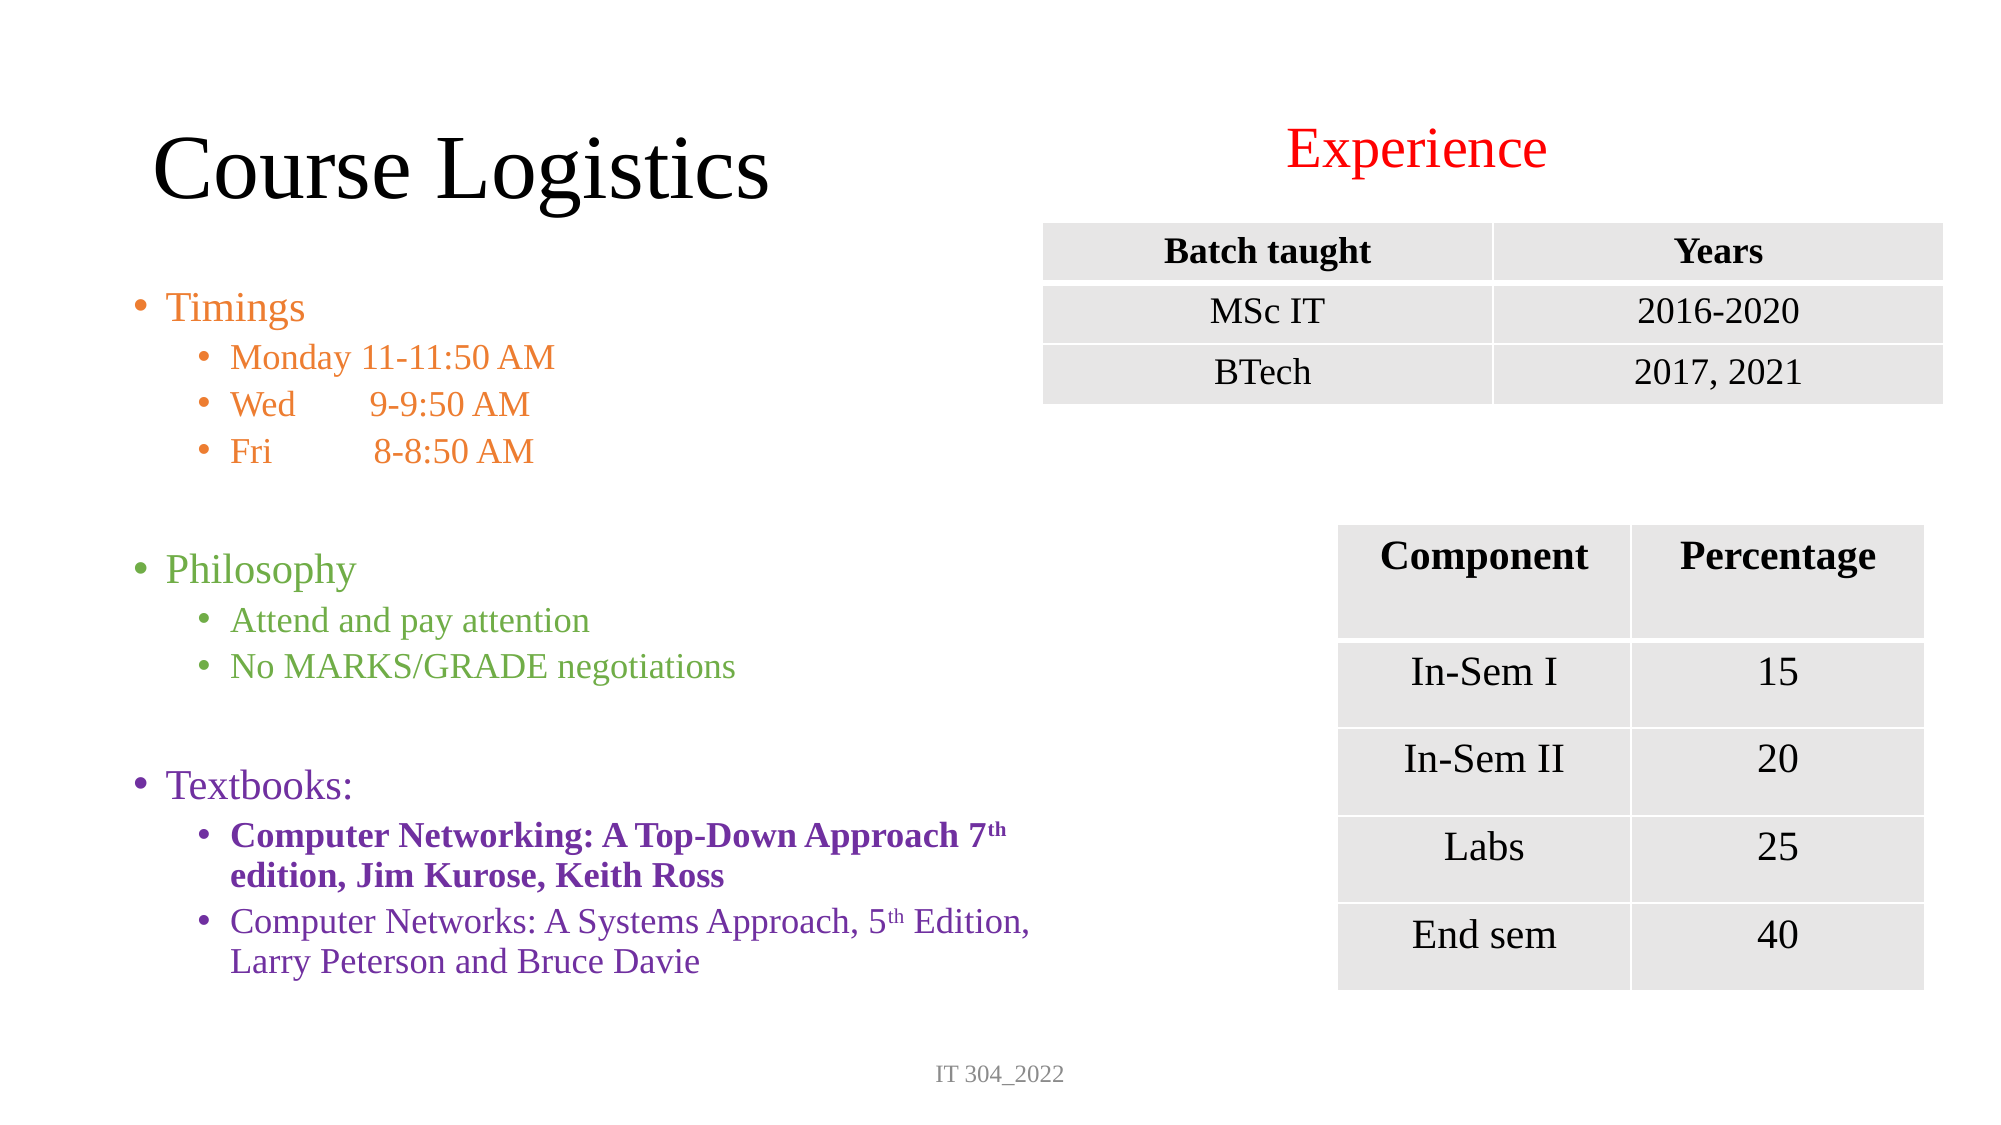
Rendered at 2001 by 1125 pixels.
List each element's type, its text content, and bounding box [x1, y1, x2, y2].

table_header Years [1494, 223, 1943, 280]
table_cell 40 [1632, 904, 1924, 990]
table_cell 25 [1632, 817, 1924, 902]
table_cell 2017, 2021 [1494, 345, 1943, 404]
table_header Percentage [1632, 525, 1924, 638]
title Course Logistics [137, 59, 1863, 277]
table_cell In-Sem I [1338, 643, 1630, 727]
table_cell 2016-2020 [1494, 286, 1943, 343]
table_cell MSc IT [1043, 286, 1492, 343]
table_cell 15 [1632, 643, 1924, 727]
table_cell 20 [1632, 729, 1924, 815]
text_box Experience [1185, 101, 1659, 187]
footer IT 304_2022 [662, 1042, 1338, 1103]
table_header Component [1338, 525, 1630, 638]
list Timings Monday 11-11:50 AM Wed 9-9:50 AM Fri 8-8:50 AM Philosophy Attend and pay attention No MARKS/GRADE negotiations Textbooks: Computer Networking: A Top-Down Approach 7th edition, Jim Kurose, Keith Ross Computer Networks: A Systems Approach, 5th Edition, Larry Peterson and Bruce Davie [118, 277, 1124, 992]
table_cell End sem [1338, 904, 1630, 990]
table_cell Labs [1338, 817, 1630, 902]
table_header Batch taught [1043, 223, 1492, 280]
table_cell BTech [1043, 345, 1492, 404]
table_cell In-Sem II [1338, 729, 1630, 815]
